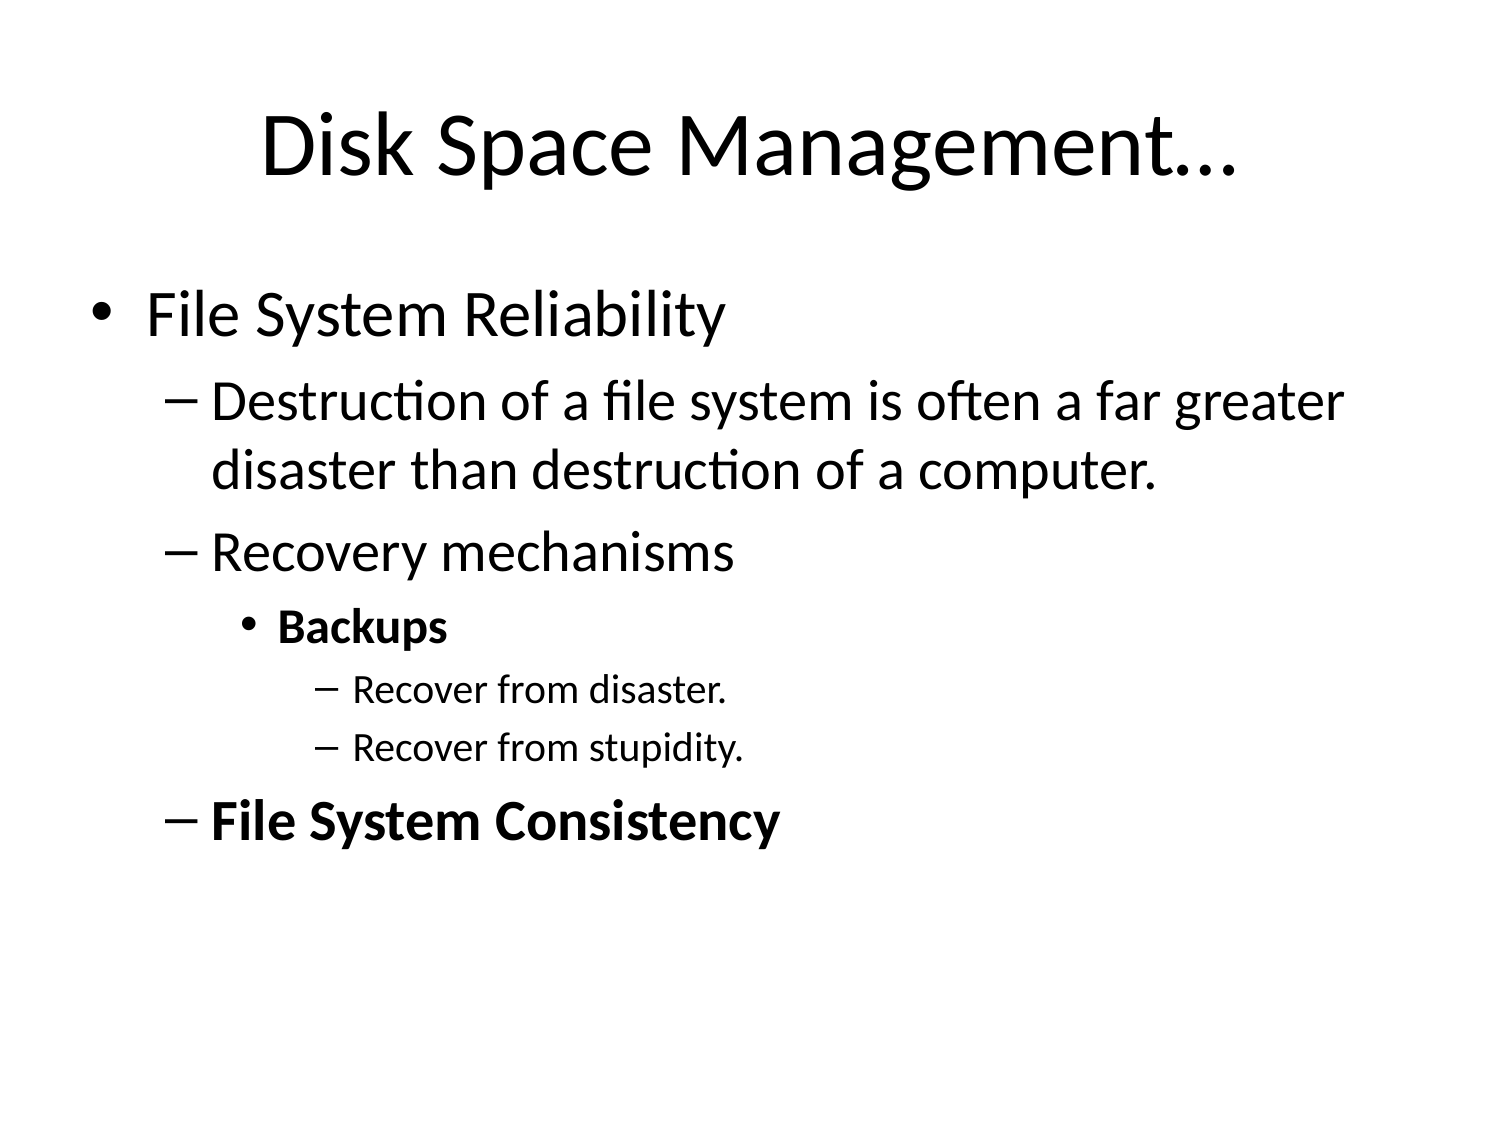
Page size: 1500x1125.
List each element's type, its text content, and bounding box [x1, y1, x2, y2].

list File System Reliability Destruction of a file system is often a far greater disaster than destruction of a computer. Recovery mechanisms Backups Recover from disaster. Recover from stupidity. File System Consistency [75, 262, 1425, 1005]
title Disk Space Management… [75, 45, 1425, 233]
